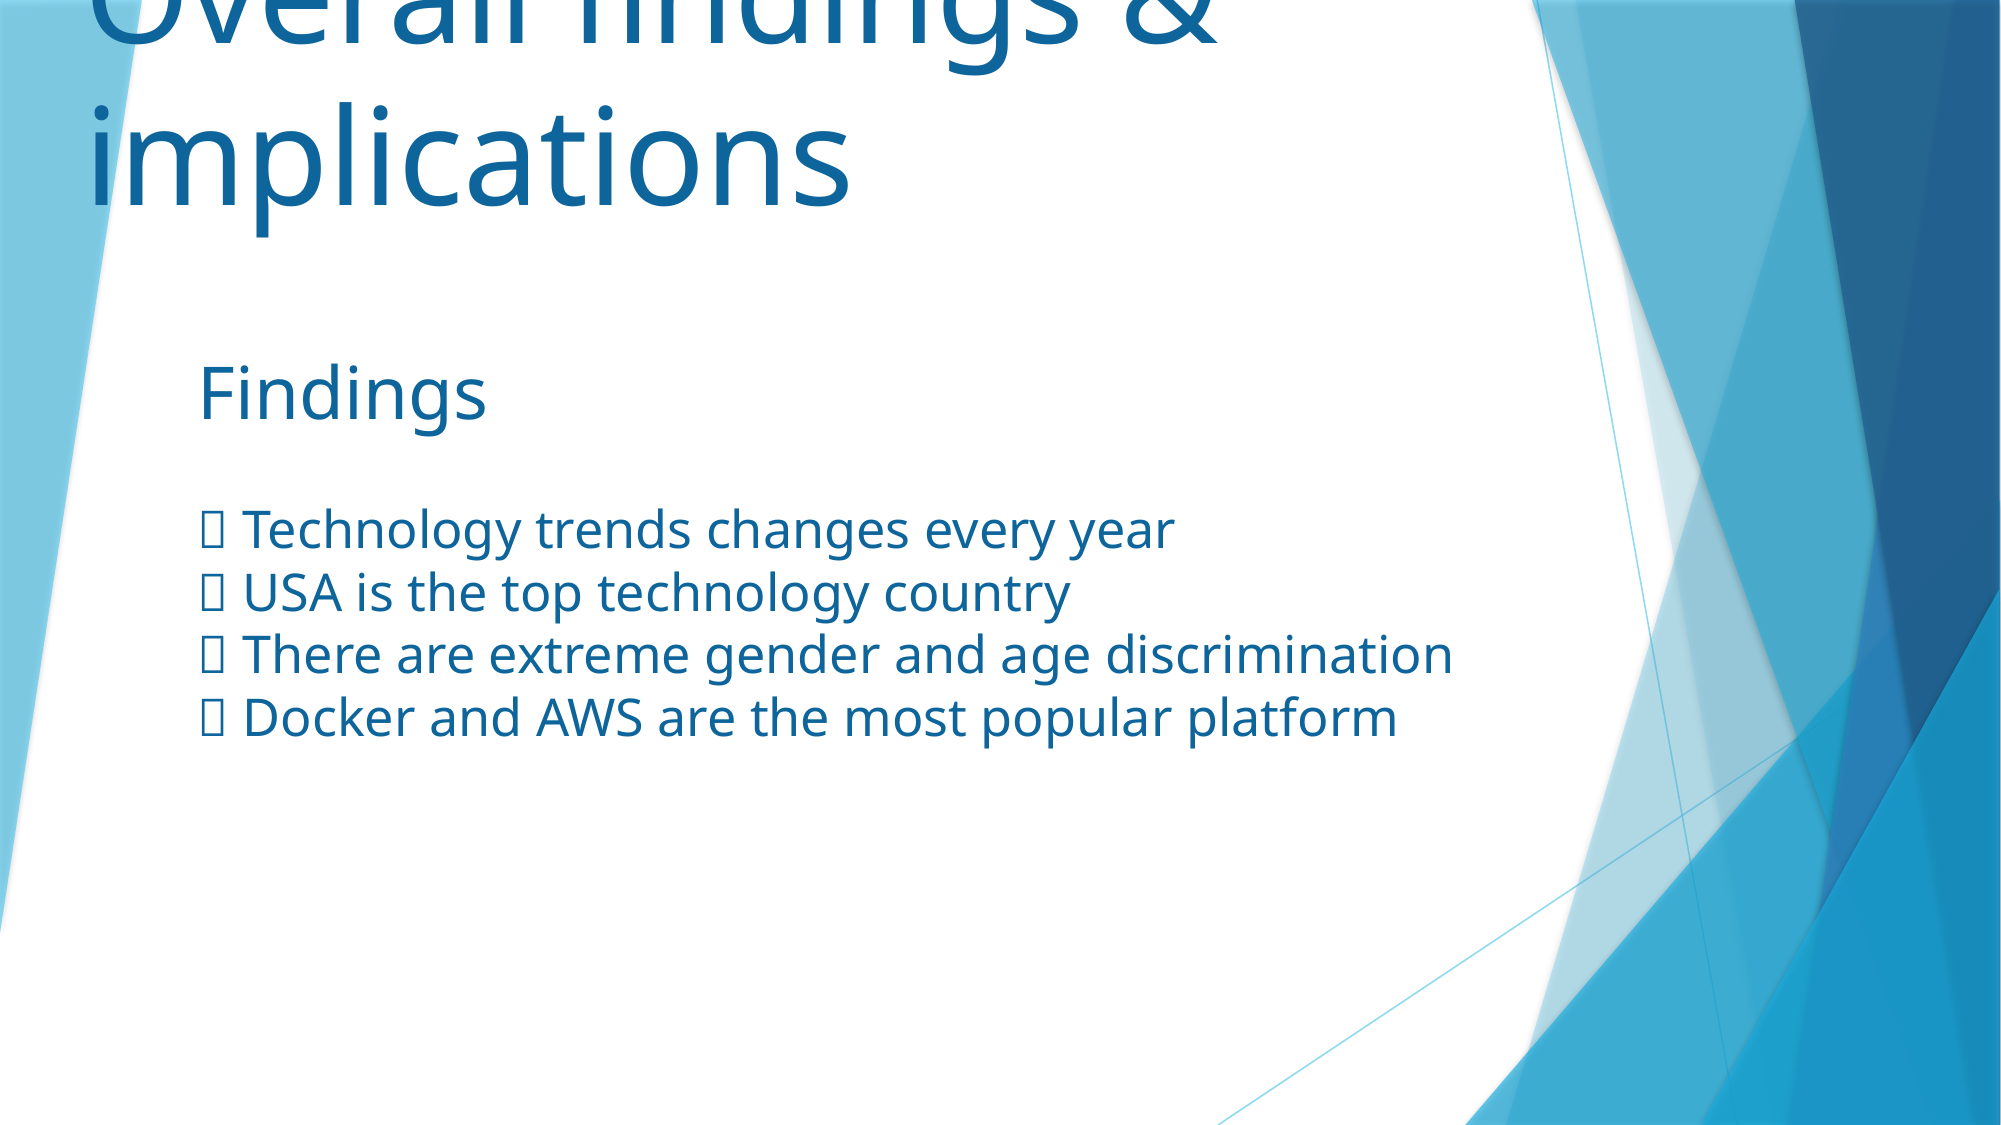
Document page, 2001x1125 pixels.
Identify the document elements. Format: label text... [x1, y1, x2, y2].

title Overall findings & implications [69, 50, 1971, 241]
text_box Findings  Technology trends changes every year  USA is the top technology country  There are extreme gender and age discrimination  Docker and AWS are the most popular platform [183, 339, 1512, 754]
